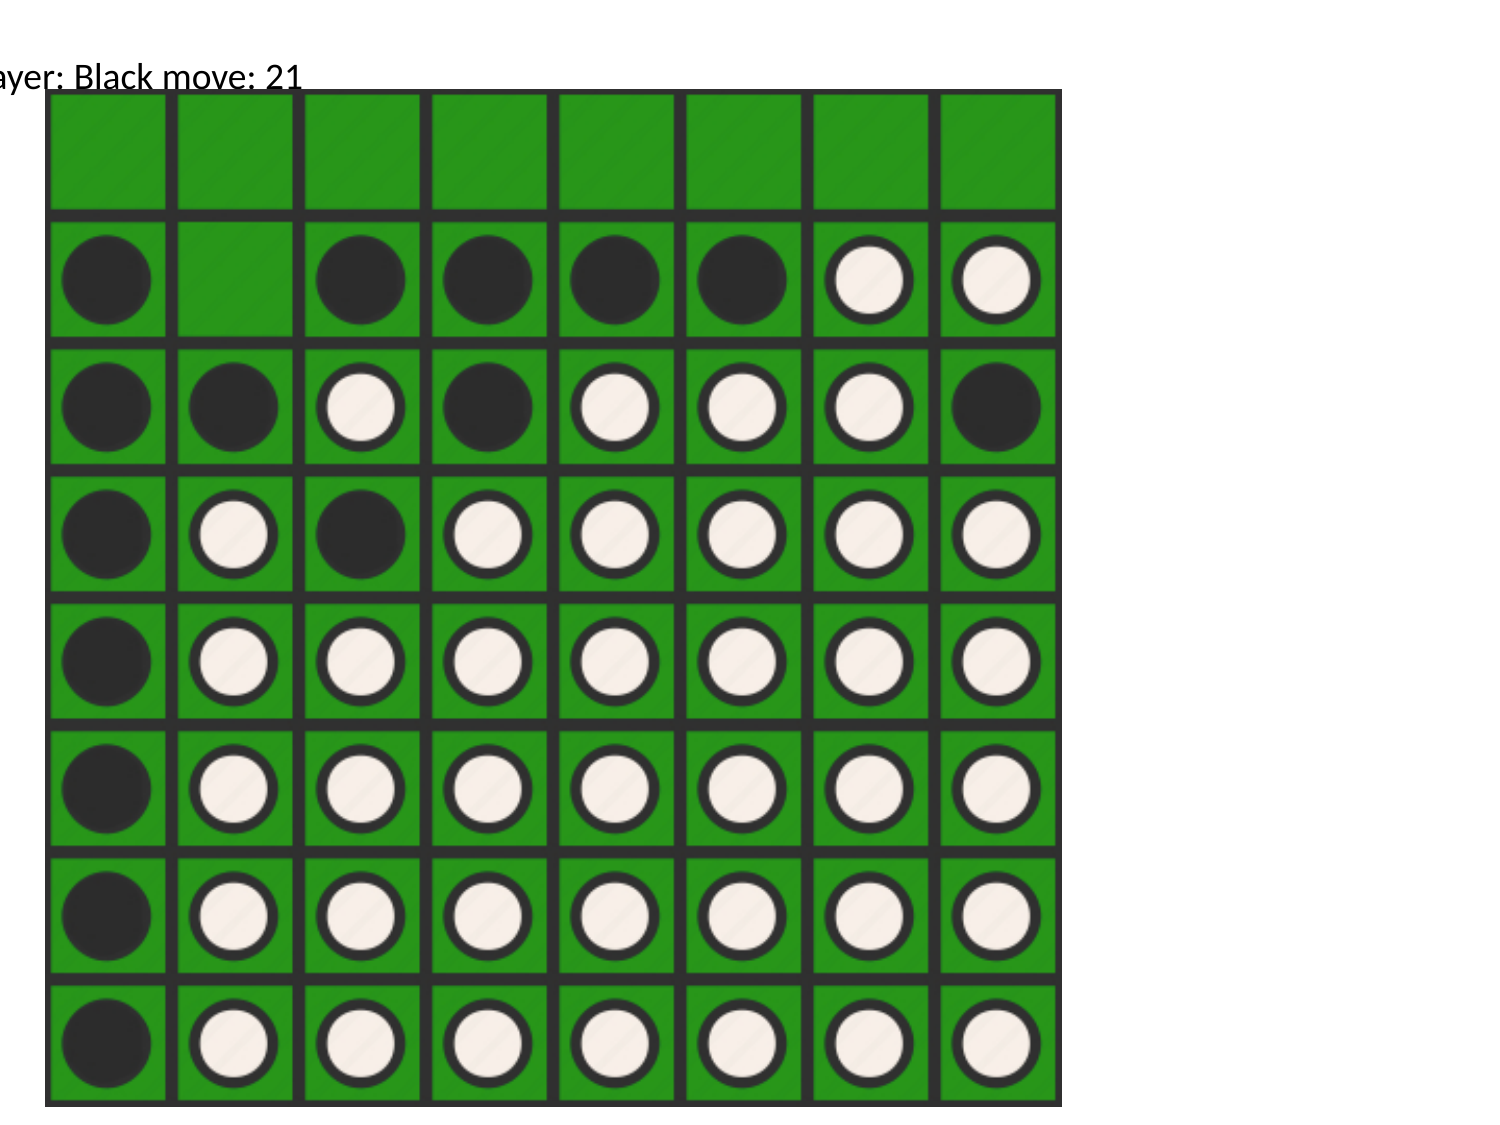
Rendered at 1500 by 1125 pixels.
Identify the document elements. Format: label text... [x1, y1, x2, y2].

text_box turn: 51 player: Black move: 21 [0, 44, 319, 105]
picture [44, 89, 1062, 1107]
